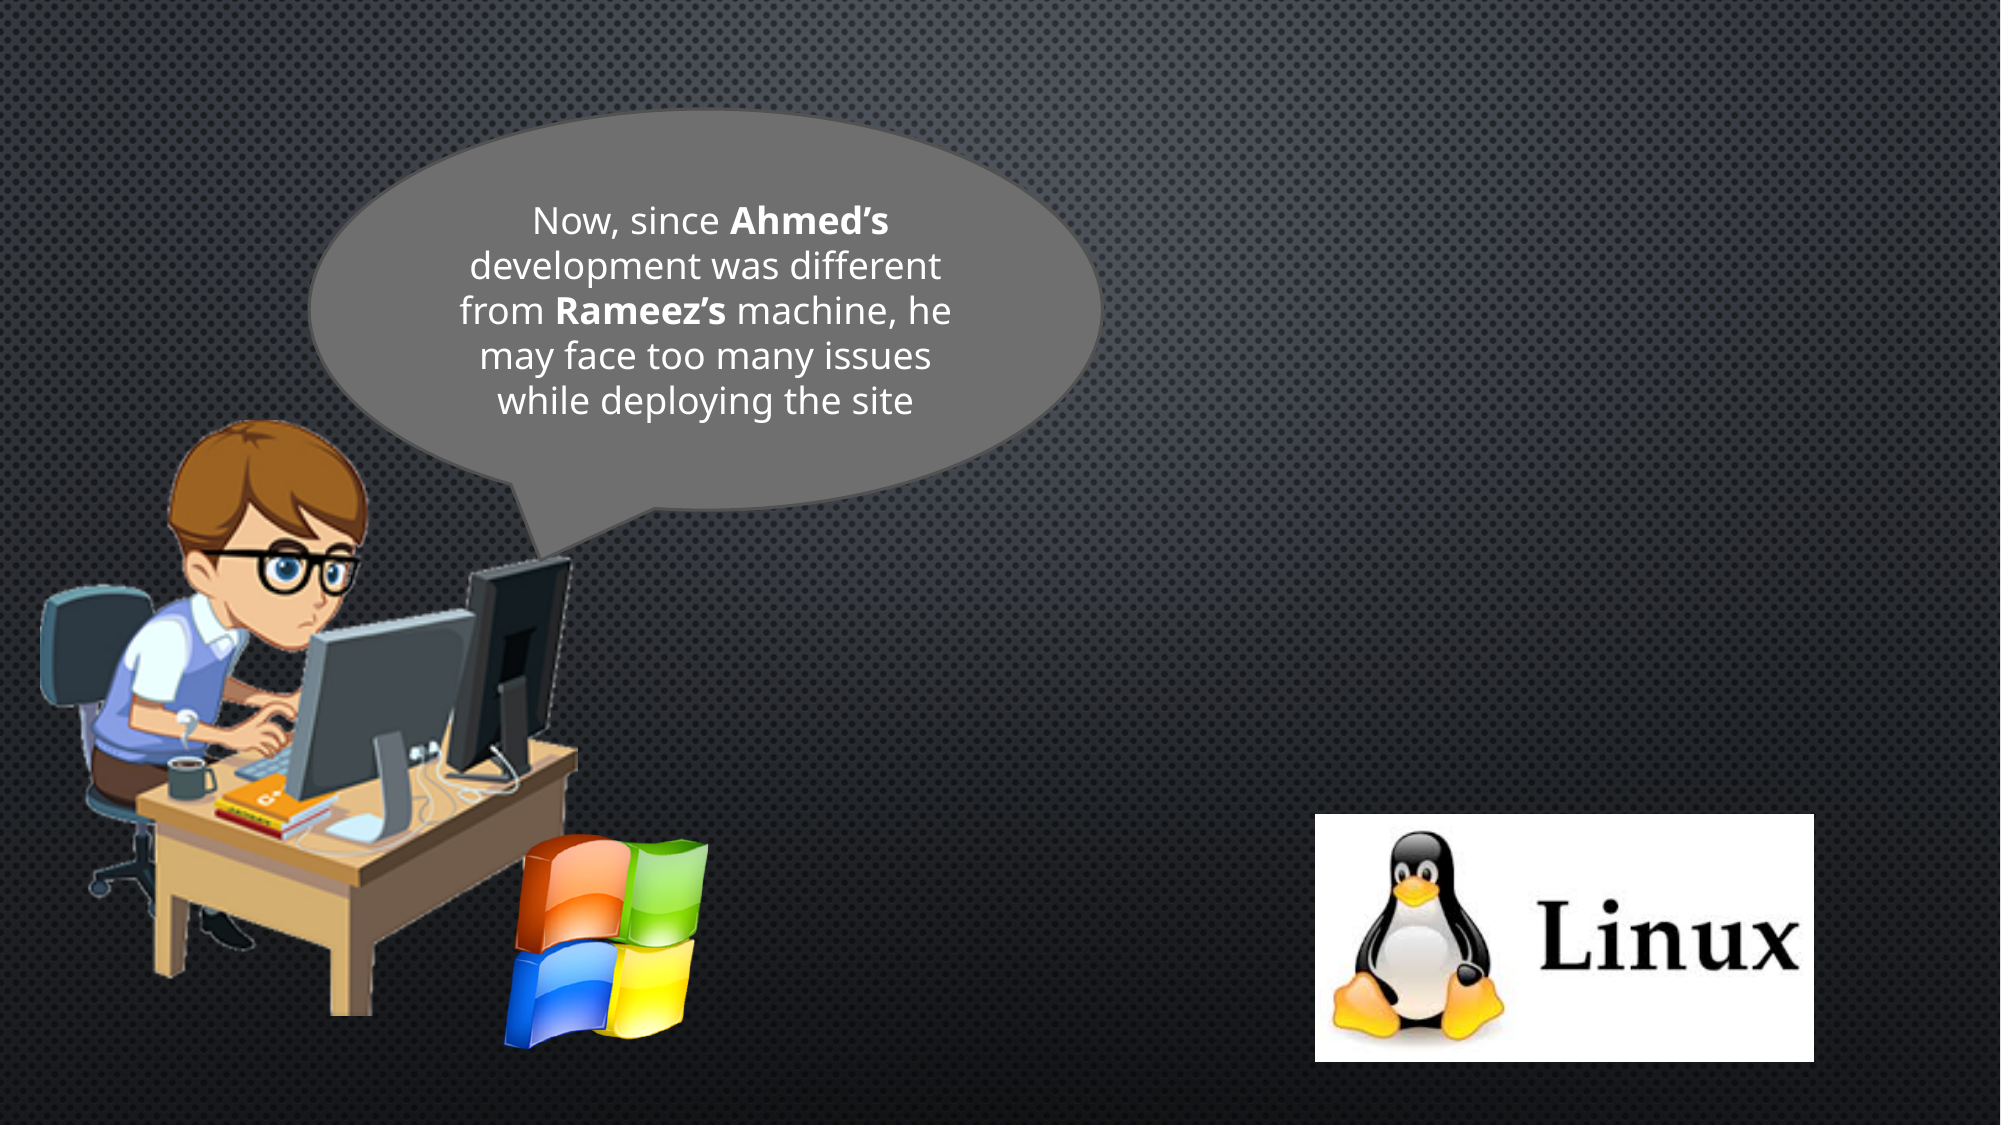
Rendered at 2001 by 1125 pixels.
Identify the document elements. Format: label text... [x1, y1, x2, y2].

picture [40, 419, 715, 1049]
picture [1314, 814, 1814, 1063]
text_box Now, since Ahmed’s development was different from Rameez’s machine, he may face too many issues while deploying the site [307, 107, 1104, 546]
